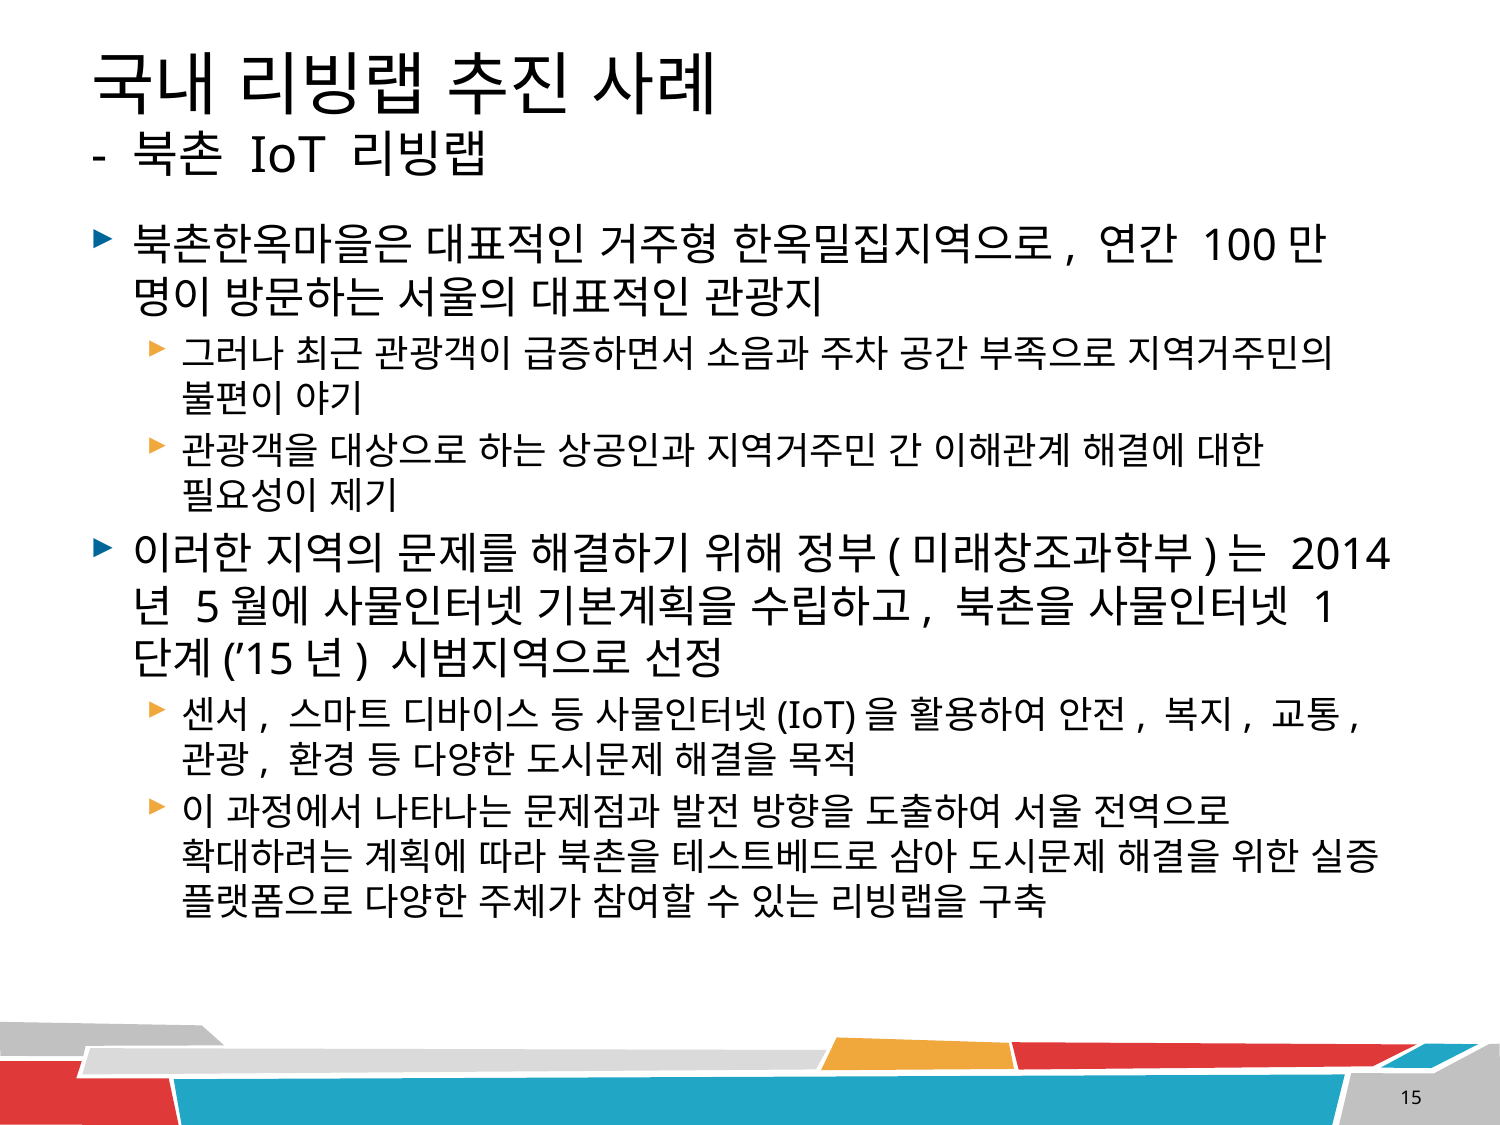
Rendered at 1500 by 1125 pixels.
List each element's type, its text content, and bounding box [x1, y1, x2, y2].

slide_number 15 [1361, 1079, 1437, 1118]
list 북촌한옥마을은 대표적인 거주형 한옥밀집지역으로, 연간 100만 명이 방문하는 서울의 대표적인 관광지 그러나 최근 관광객이 급증하면서 소음과 주차 공간 부족으로 지역거주민의 불편이 야기 관광객을 대상으로 하는 상공인과 지역거주민 간 이해관계 해결에 대한 필요성이 제기 이러한 지역의 문제를 해결하기 위해 정부(미래창조과학부)는 2014년 5월에 사물인터넷 기본계획을 수립하고, 북촌을 사물인터넷 1단계(’15년) 시범지역으로 선정 센서, 스마트 디바이스 등 사물인터넷(IoT)을 활용하여 안전, 복지, 교통, 관광, 환경 등 다양한 도시문제 해결을 목적 이 과정에서 나타나는 문제점과 발전 방향을 도출하여 서울 전역으로 확대하려는 계획에 따라 북촌을 테스트베드로 삼아 도시문제 해결을 위한 실증 플랫폼으로 다양한 주체가 참여할 수 있는 리빙랩을 구축 [75, 209, 1425, 965]
title 국내 리빙랩 추진 사례 - 북촌 IoT 리빙랩 [76, 18, 1500, 206]
